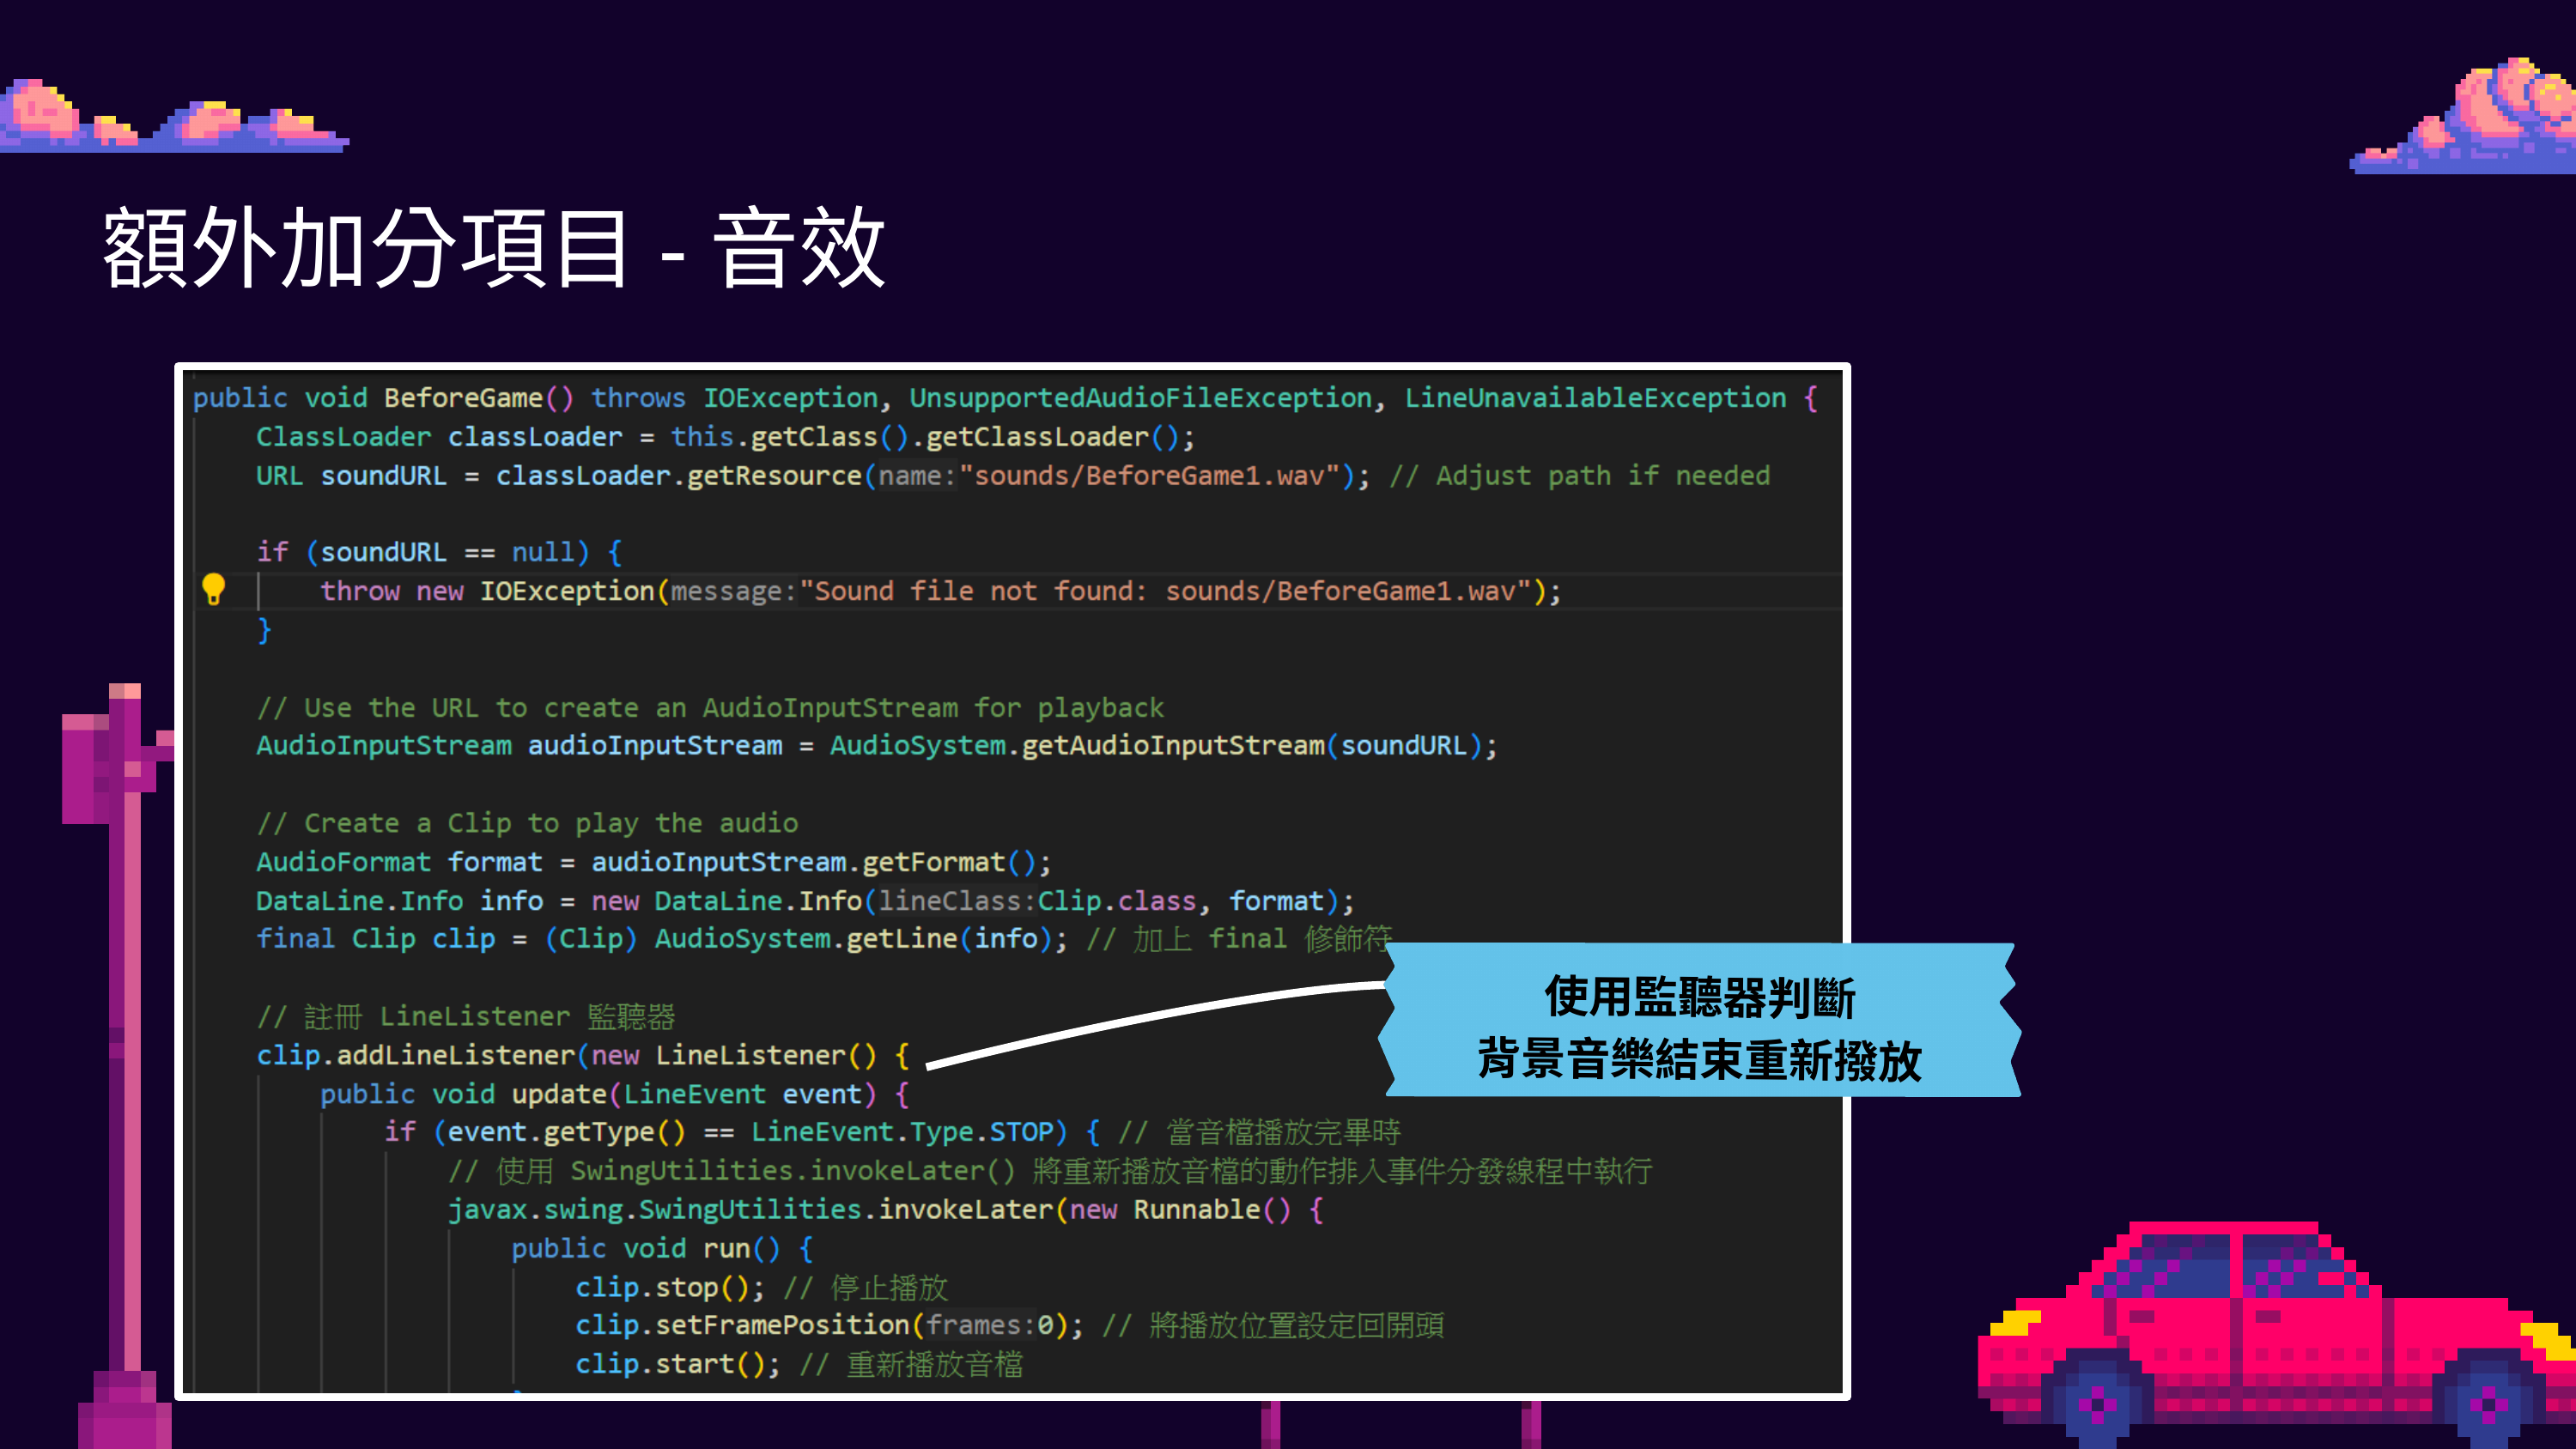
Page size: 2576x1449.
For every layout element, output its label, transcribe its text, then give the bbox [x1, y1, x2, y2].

text_box [1200, 1401, 1601, 1449]
text_box [1978, 1222, 2576, 1449]
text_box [1377, 943, 2023, 1097]
text_box 額外加分項目-音效 [100, 173, 1188, 300]
picture [182, 369, 1844, 1393]
text_box [62, 652, 594, 1449]
text_box [2349, 58, 2576, 174]
text_box [0, 79, 350, 153]
